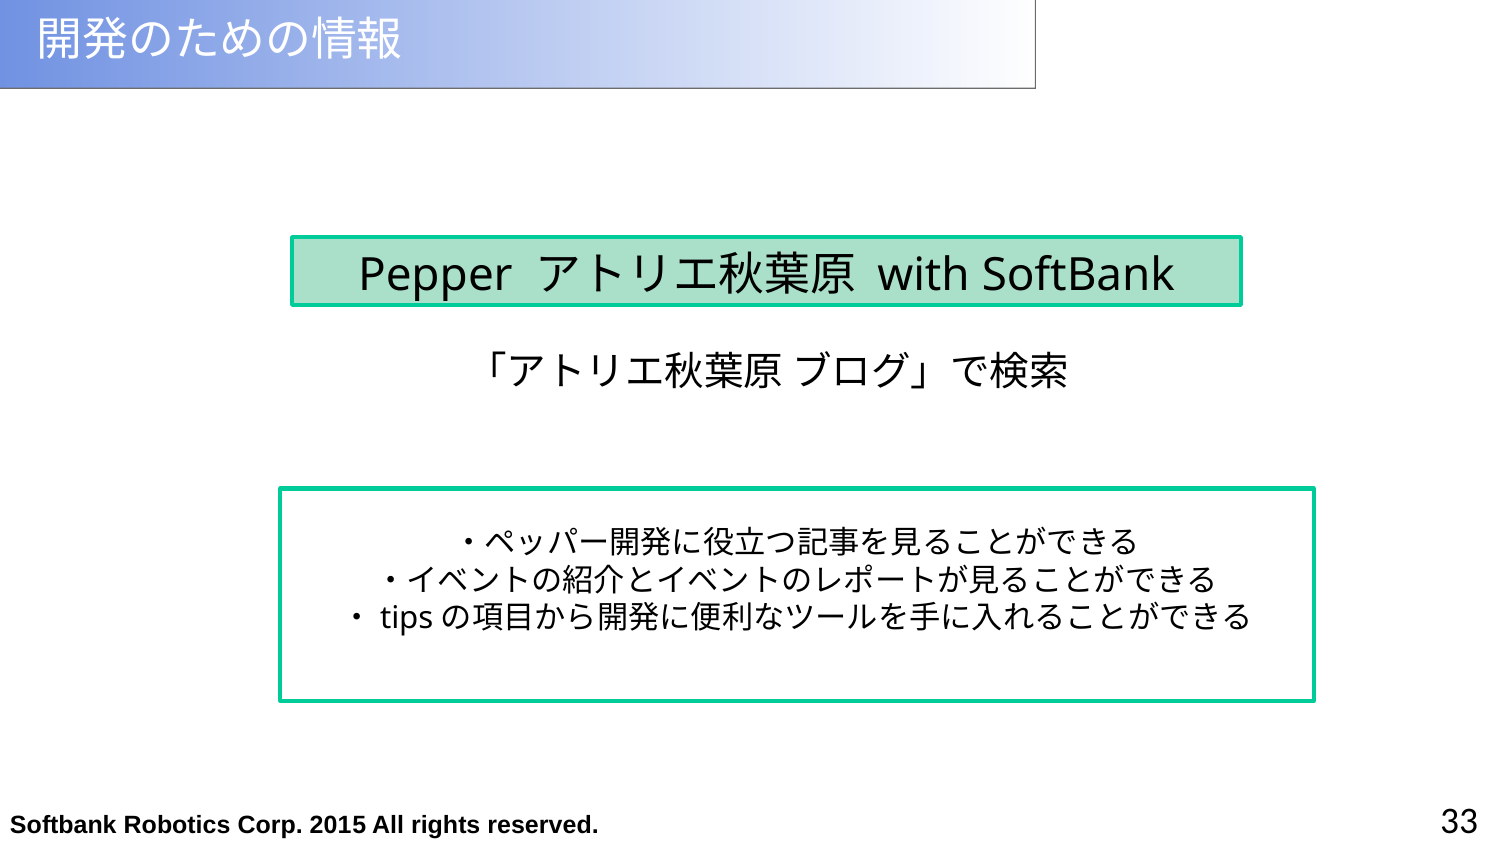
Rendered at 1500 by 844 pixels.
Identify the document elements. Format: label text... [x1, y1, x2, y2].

title 開発のための情報 [28, 1, 1474, 80]
text_box [280, 488, 1314, 701]
text_box Pepper アトリエ秋葉原 with SoftBank [292, 236, 1241, 306]
text_box 「アトリエ秋葉原 ブログ」で検索 [459, 338, 1077, 401]
slide_number 33 [1432, 788, 1500, 844]
